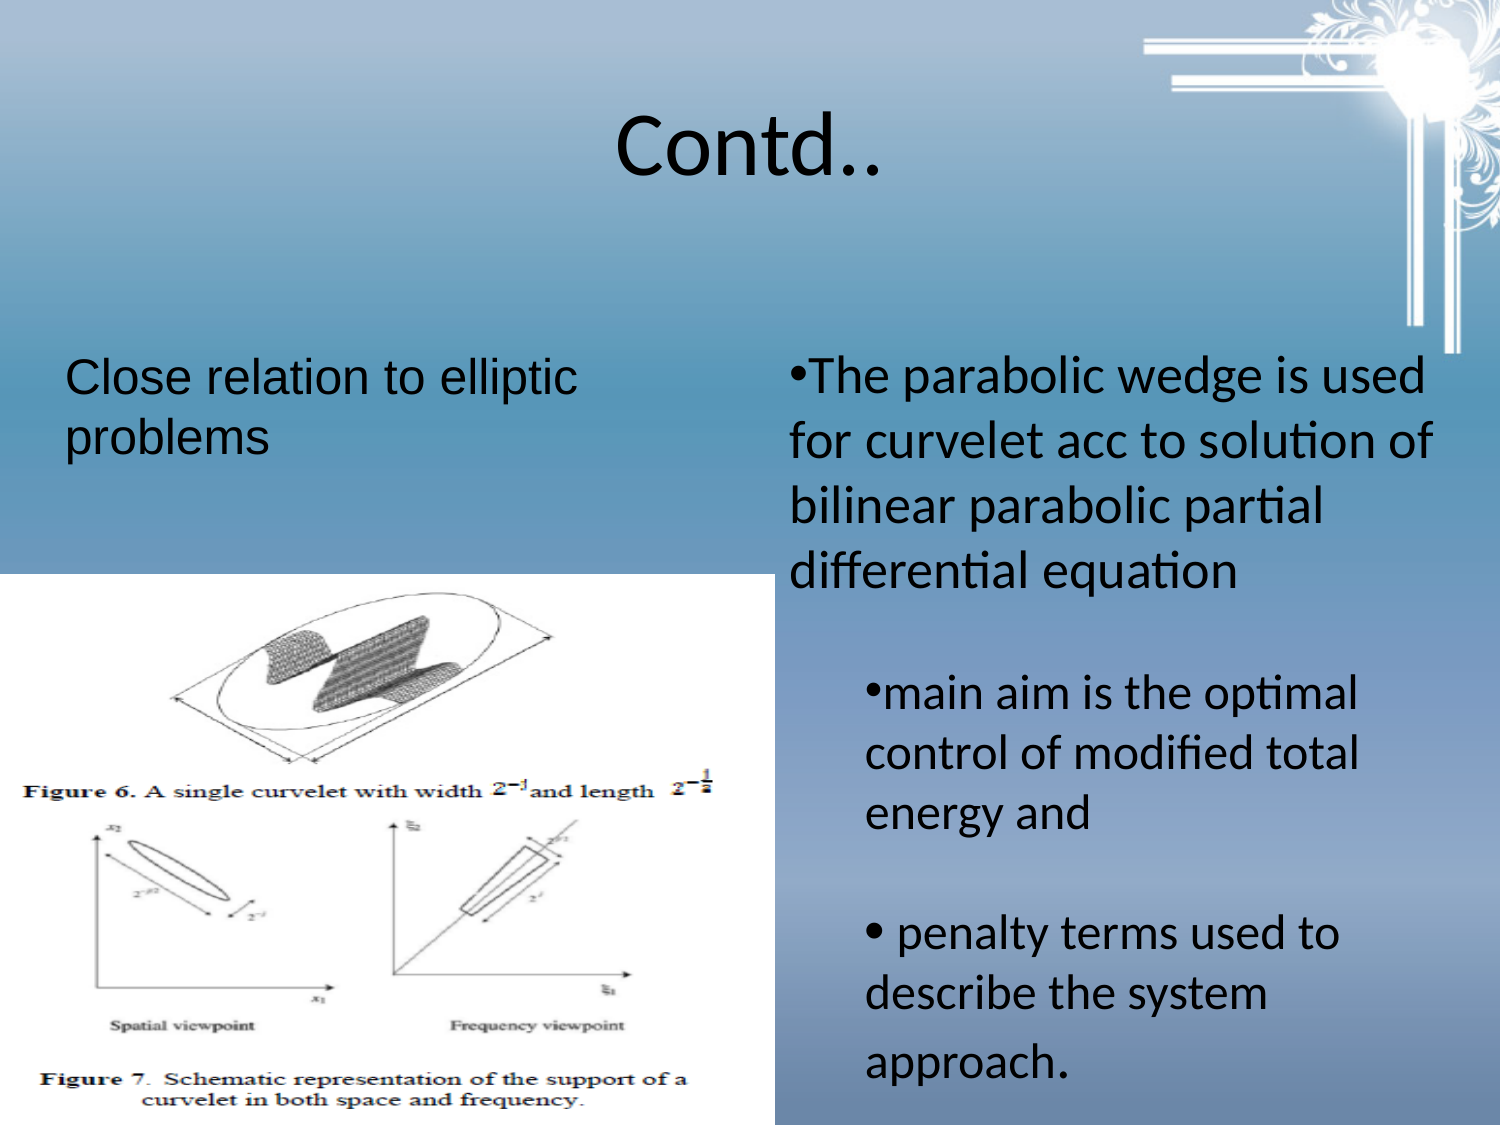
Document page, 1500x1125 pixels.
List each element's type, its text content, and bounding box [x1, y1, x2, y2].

text_box The parabolic wedge is used for curvelet acc to solution of bilinear parabolic partial differential equation main aim is the optimal control of modified total energy and penalty terms used to describe the system approach. [774, 332, 1500, 1105]
title Contd.. [75, 45, 1425, 233]
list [0, 574, 776, 1125]
text_box Close relation to elliptic problems [49, 337, 663, 473]
text_box [133, 246, 1421, 397]
